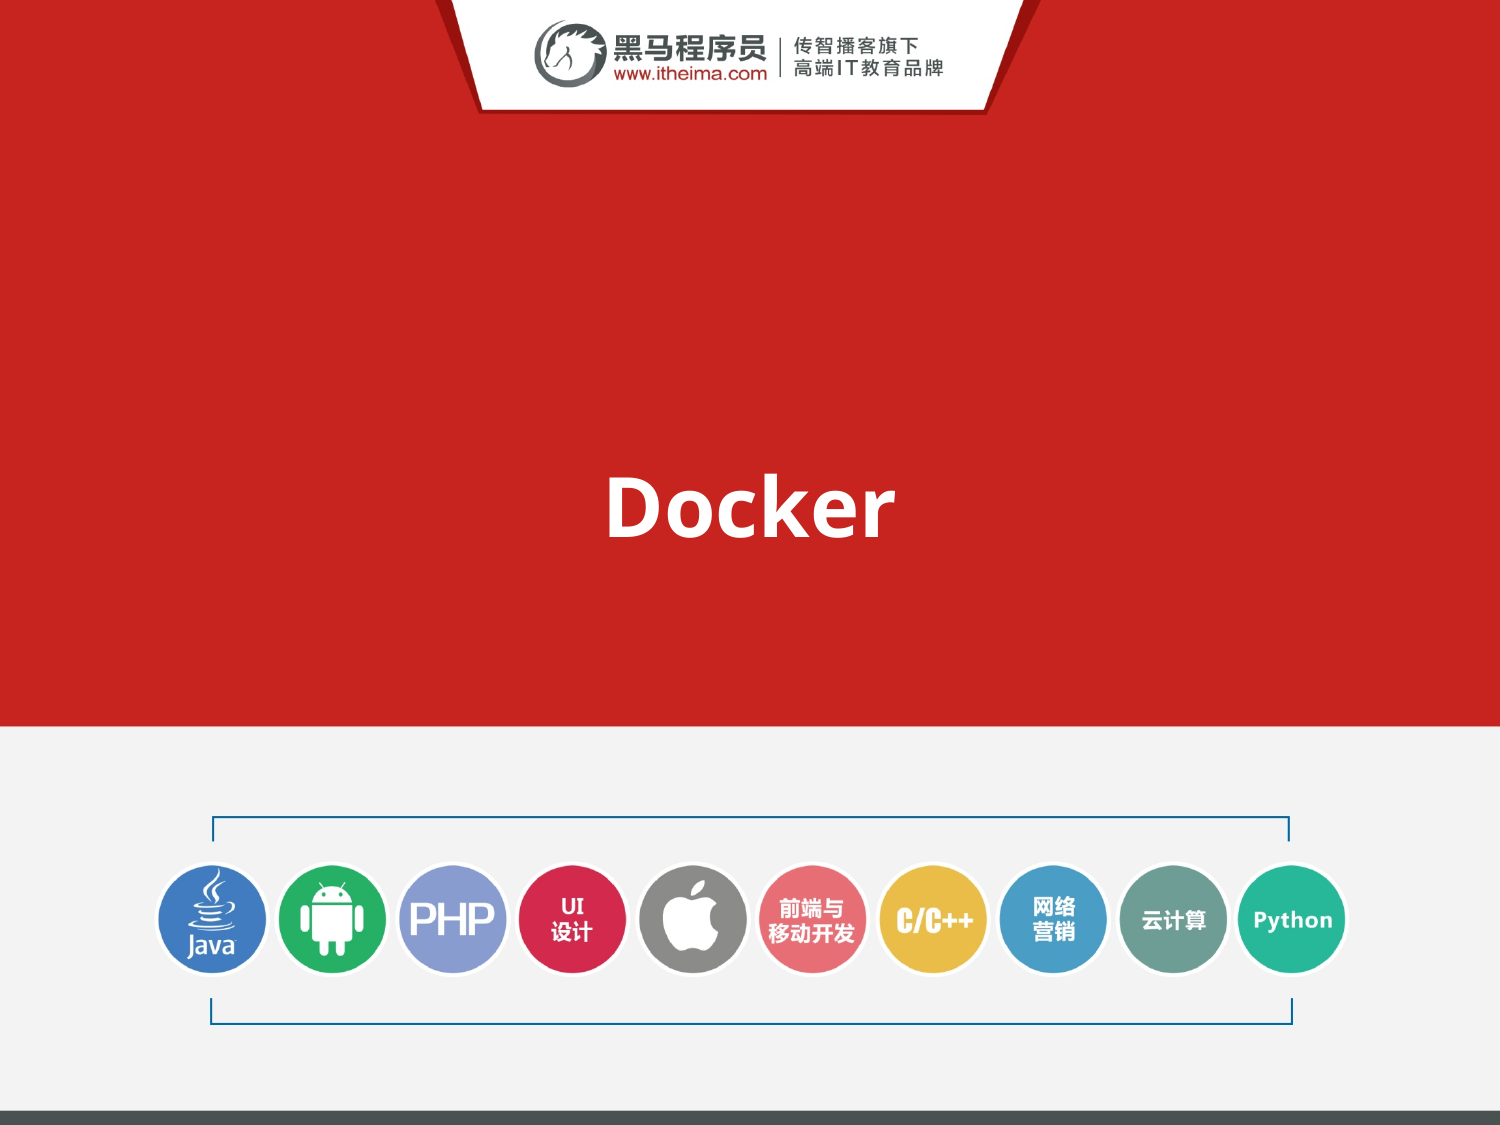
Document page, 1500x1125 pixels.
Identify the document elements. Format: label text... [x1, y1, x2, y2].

picture [0, 0, 1500, 447]
picture [0, 562, 1500, 1125]
text_box Docker [0, 447, 1500, 562]
